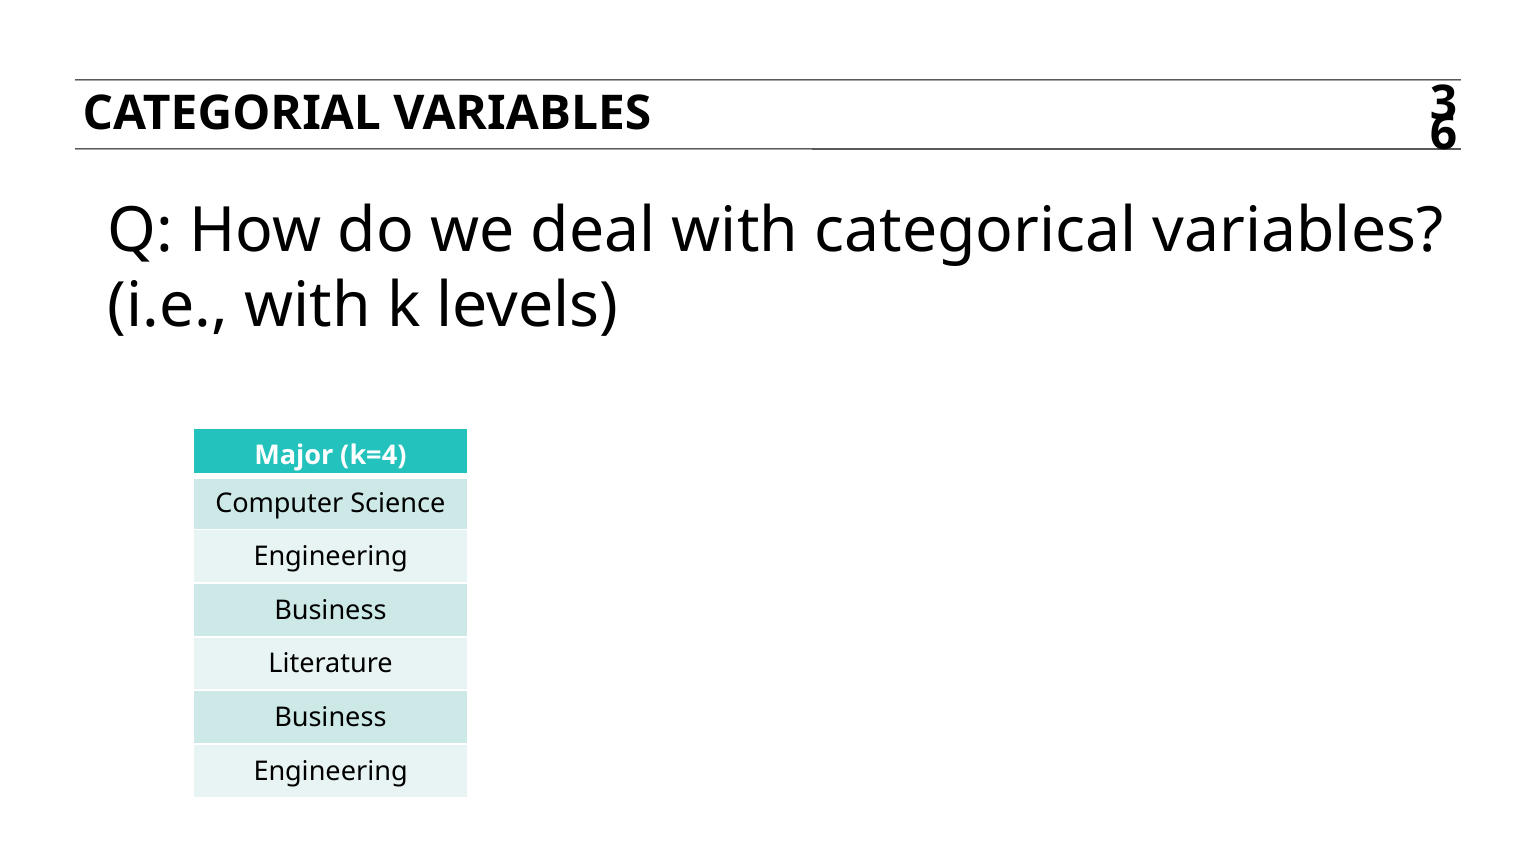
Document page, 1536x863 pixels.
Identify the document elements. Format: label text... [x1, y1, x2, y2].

slide_number 36 [1419, 86, 1461, 138]
table_cell Business [194, 584, 467, 636]
table_cell Engineering [194, 745, 467, 797]
text_box Q: How do we deal with categorical variables? (i.e., with k levels) [92, 181, 1468, 346]
table_cell Engineering [194, 530, 467, 582]
list CATEGORIAL VARIABLES [67, 81, 1118, 132]
table_cell Business [194, 691, 467, 743]
table_cell Computer Science [194, 479, 467, 529]
table_header Major (k=4) [194, 429, 467, 473]
table_cell Literature [194, 638, 467, 689]
